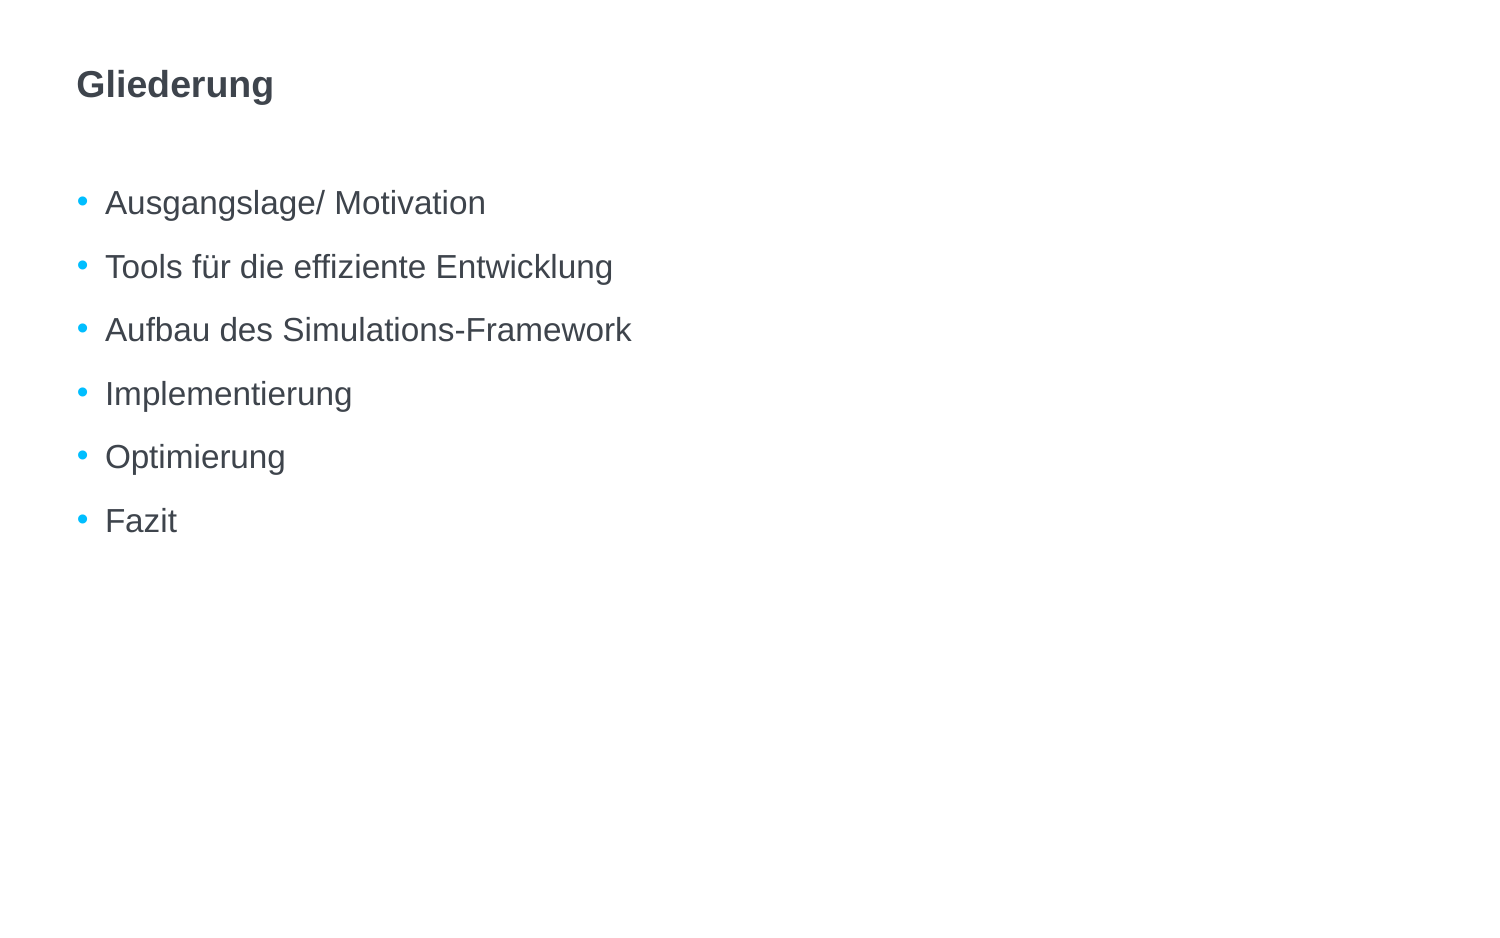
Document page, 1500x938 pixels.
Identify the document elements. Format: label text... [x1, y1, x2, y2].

title Gliederung [76, 64, 1430, 160]
list Ausgangslage/ Motivation Tools für die effiziente Entwicklung Aufbau des Simulations-Framework Implementierung Optimierung Fazit [76, 173, 1430, 859]
